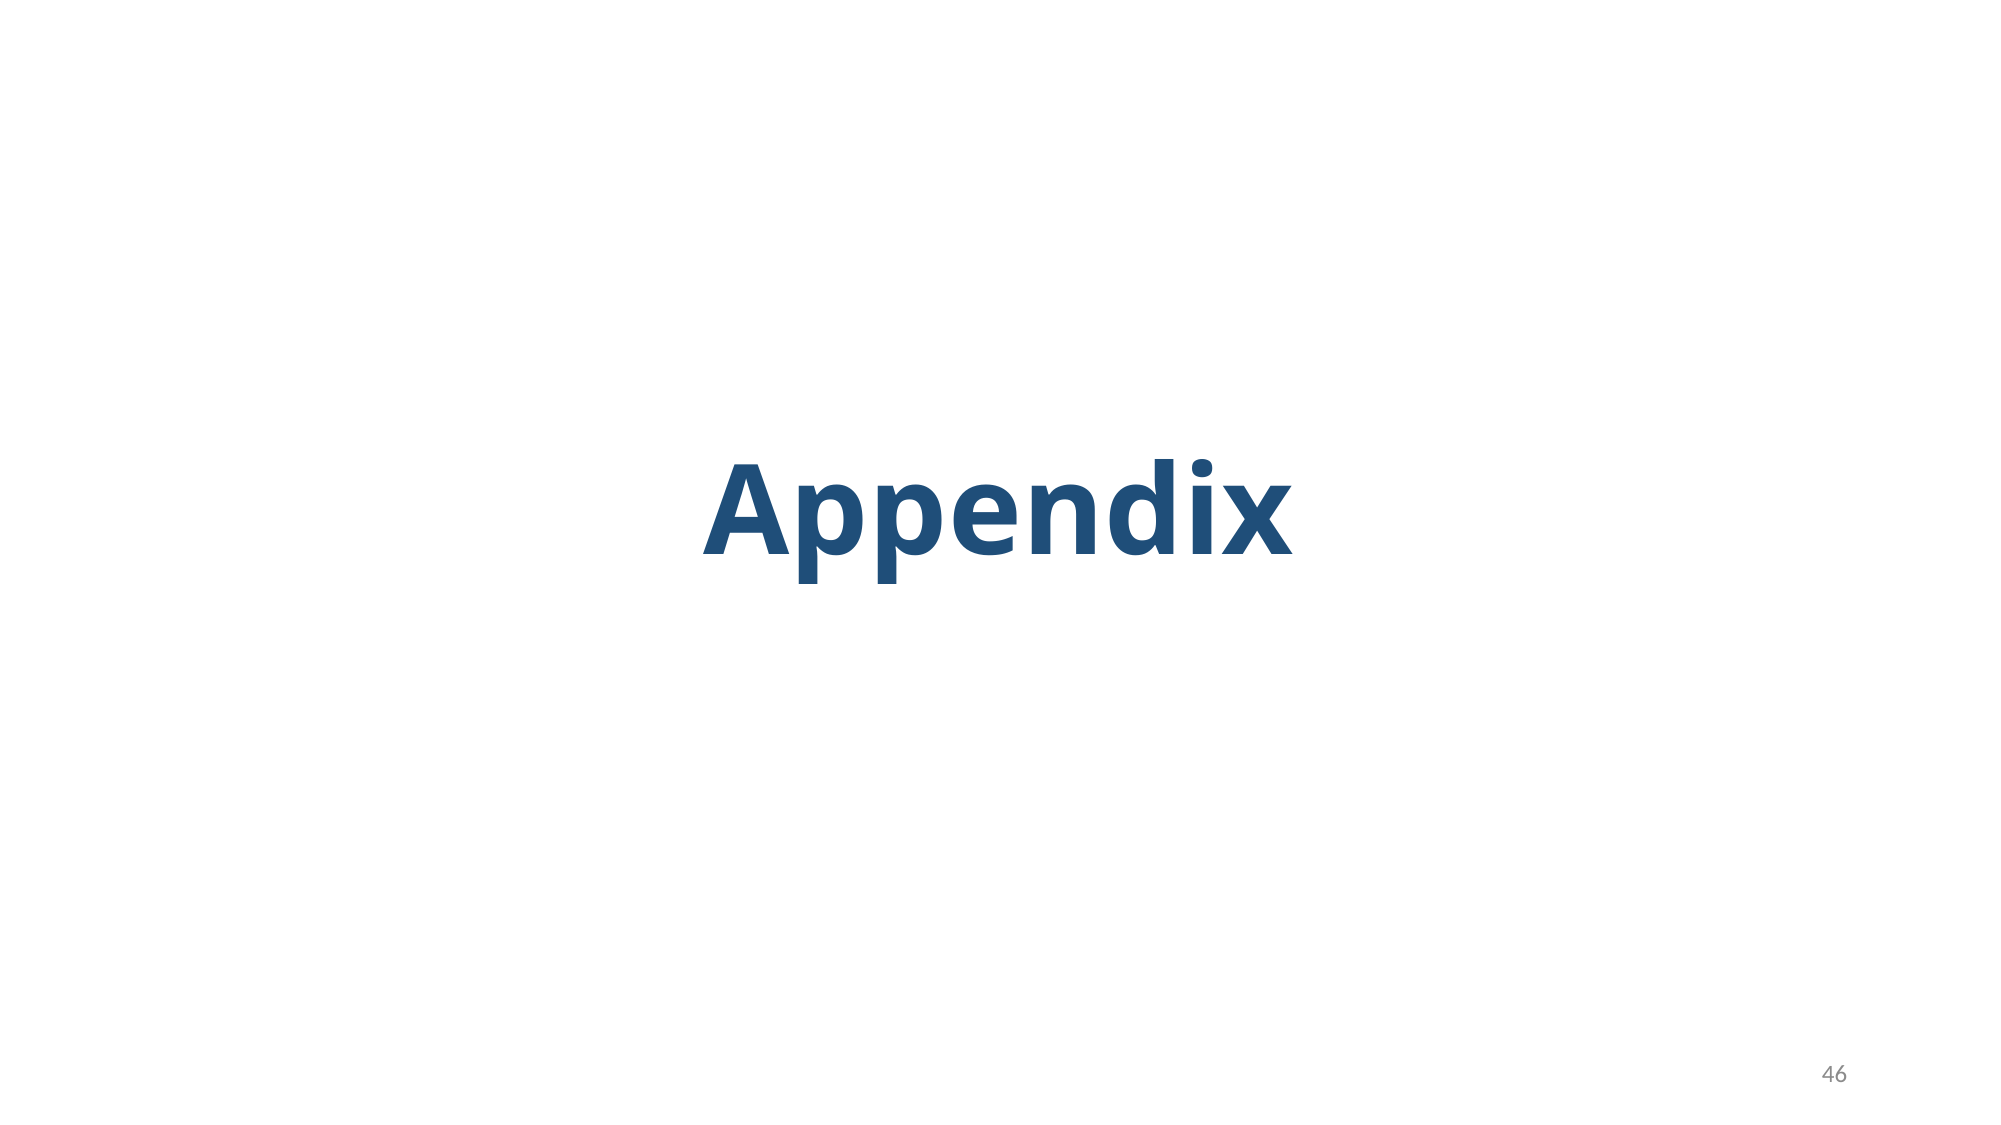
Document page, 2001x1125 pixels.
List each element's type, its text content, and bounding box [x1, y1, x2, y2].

title Appendix [136, 280, 1862, 749]
slide_number 46 [1412, 1042, 1863, 1103]
